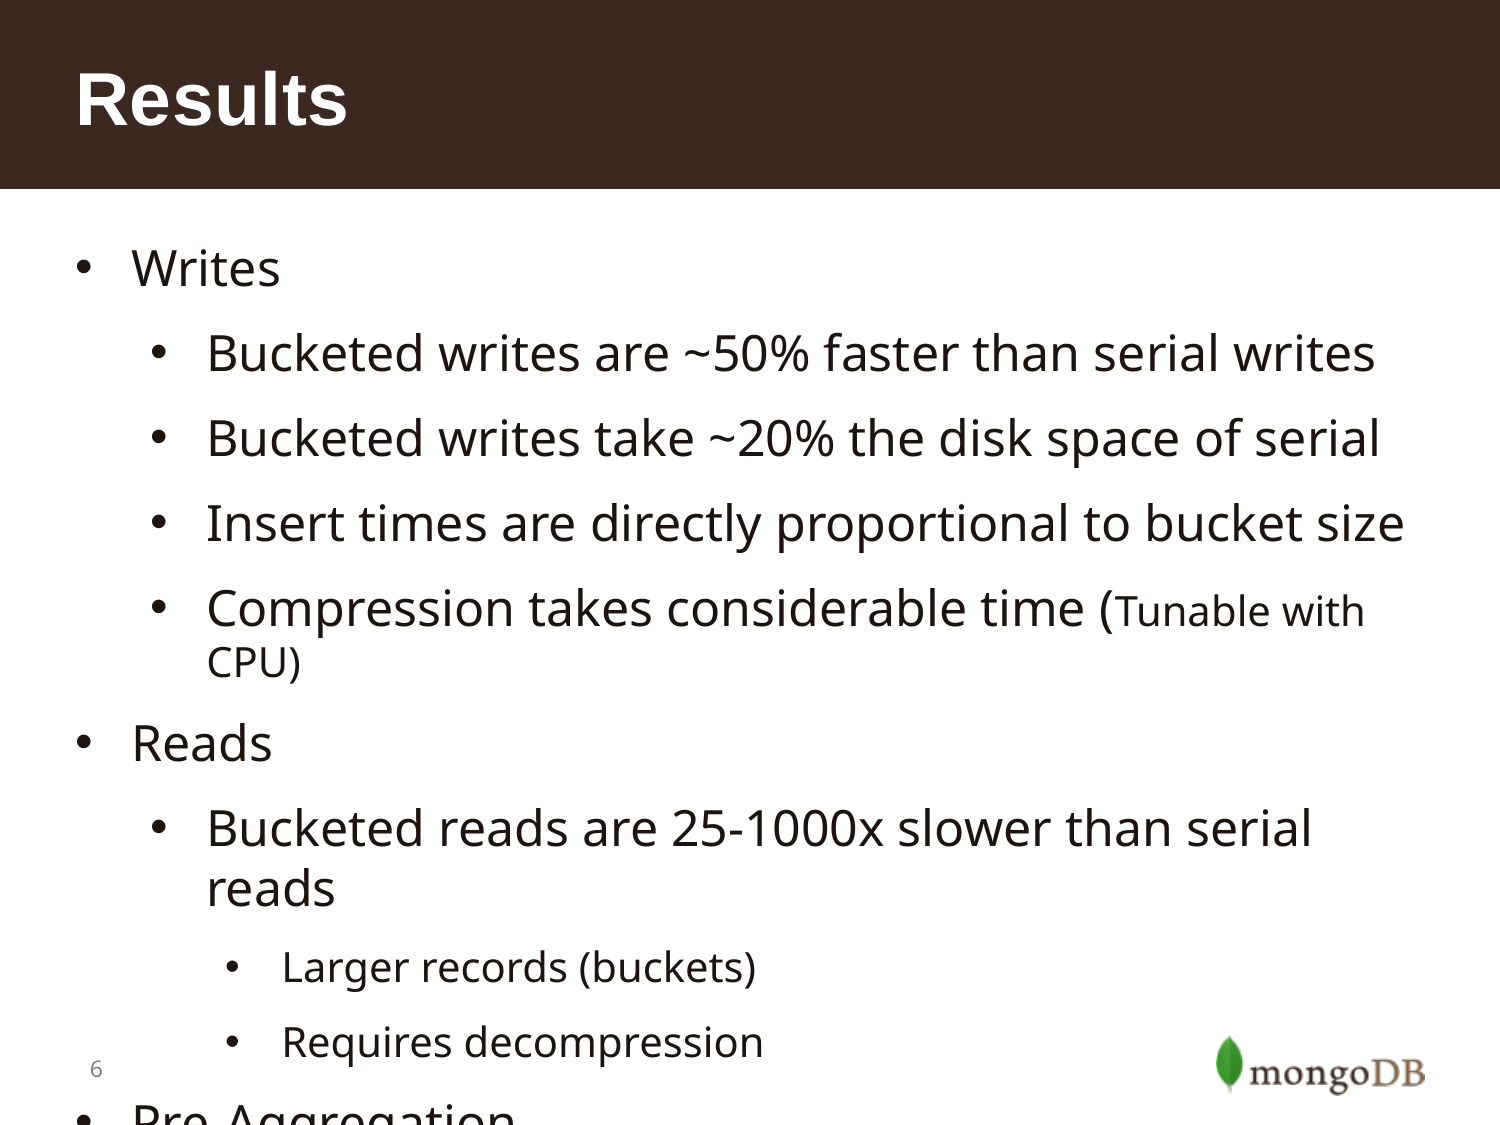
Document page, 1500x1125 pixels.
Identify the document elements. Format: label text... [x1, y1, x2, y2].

title Results [75, 1, 1425, 189]
text_box Writes Bucketed writes are ~50% faster than serial writes Bucketed writes take ~20% the disk space of serial Insert times are directly proportional to bucket size Compression takes considerable time (Tunable with CPU) Reads Bucketed reads are 25-1000x slower than serial reads Larger records (buckets) Requires decompression Pre-Aggregation Pre-aggregation reads are almost free! [74, 236, 1425, 1125]
